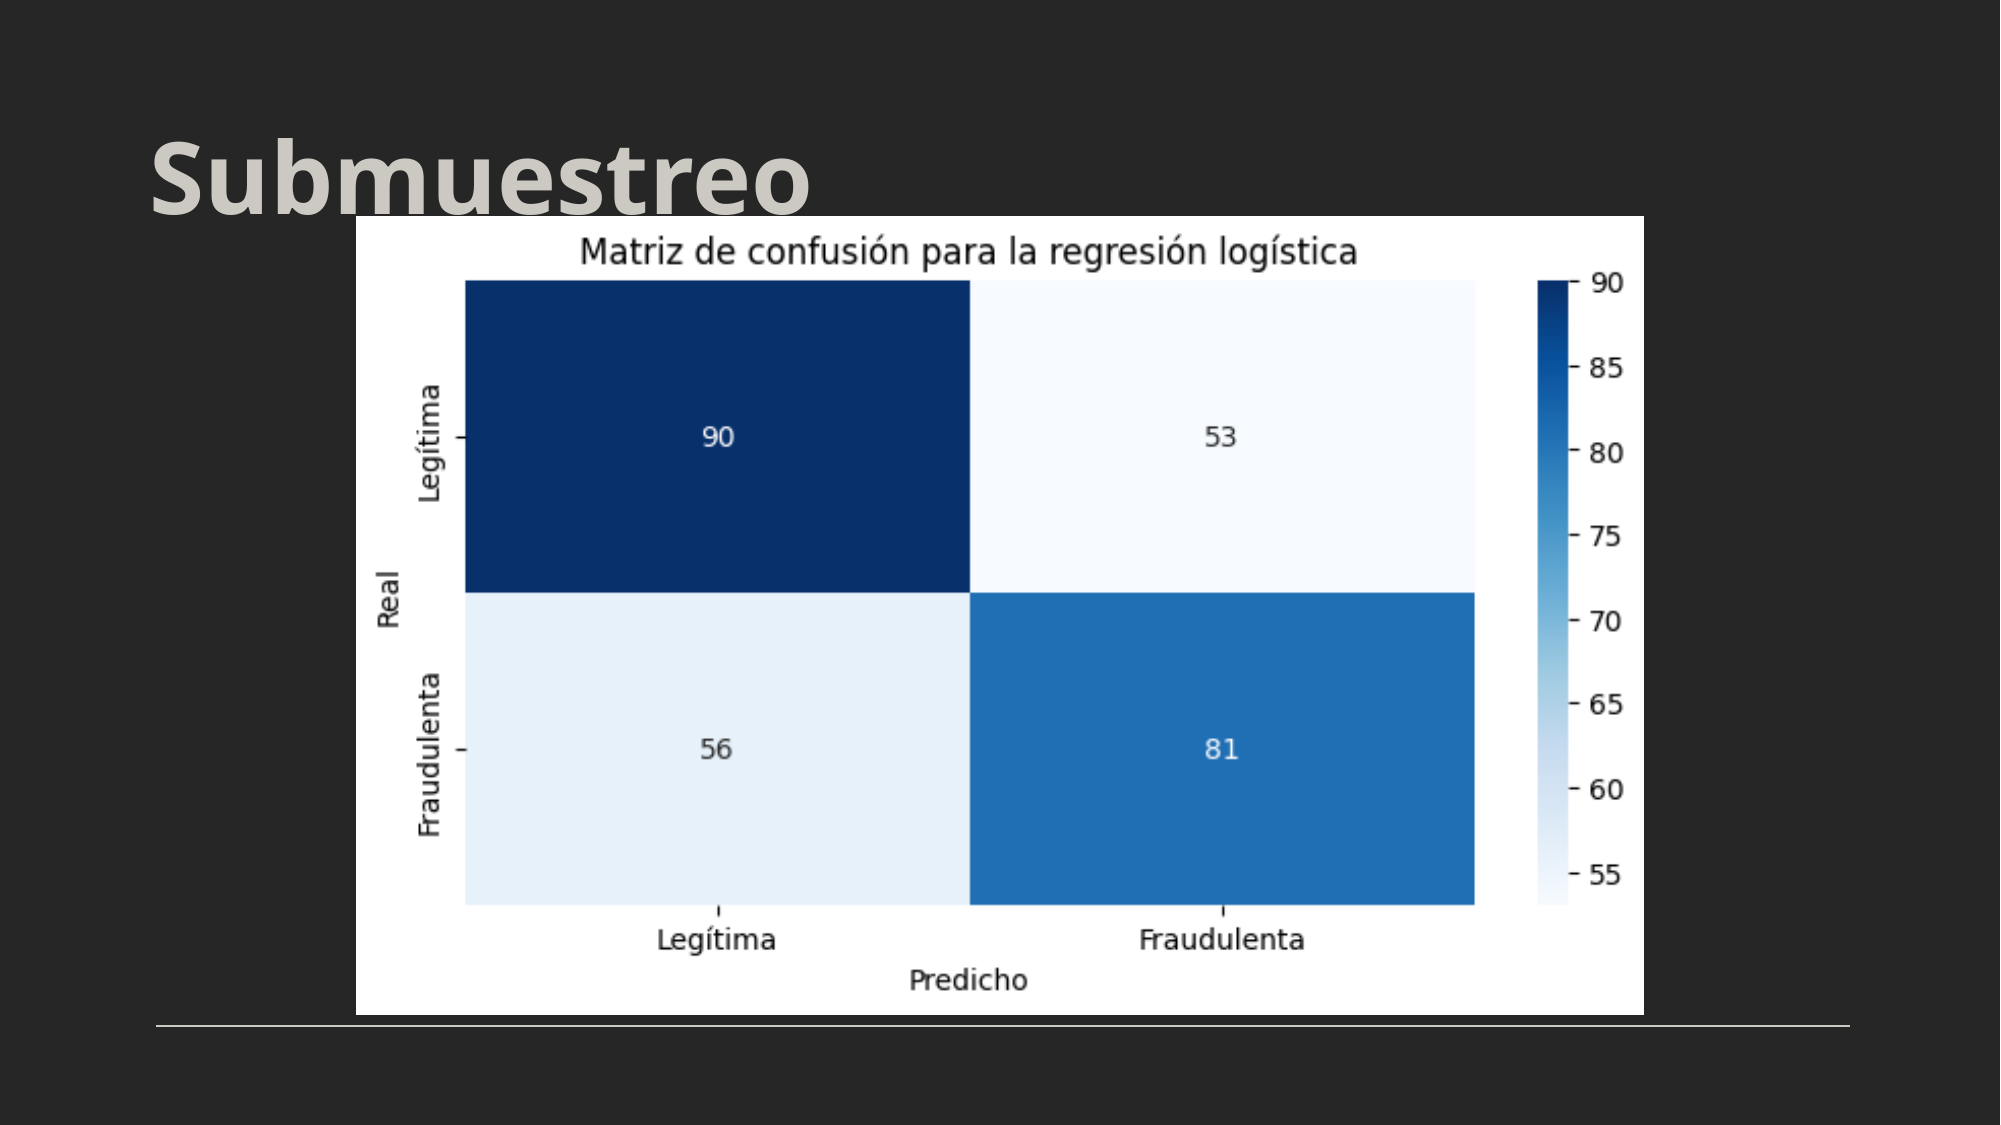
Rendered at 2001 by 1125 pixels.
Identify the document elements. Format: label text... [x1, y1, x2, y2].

picture [356, 216, 1644, 1015]
title Submuestreo [134, 63, 1846, 242]
